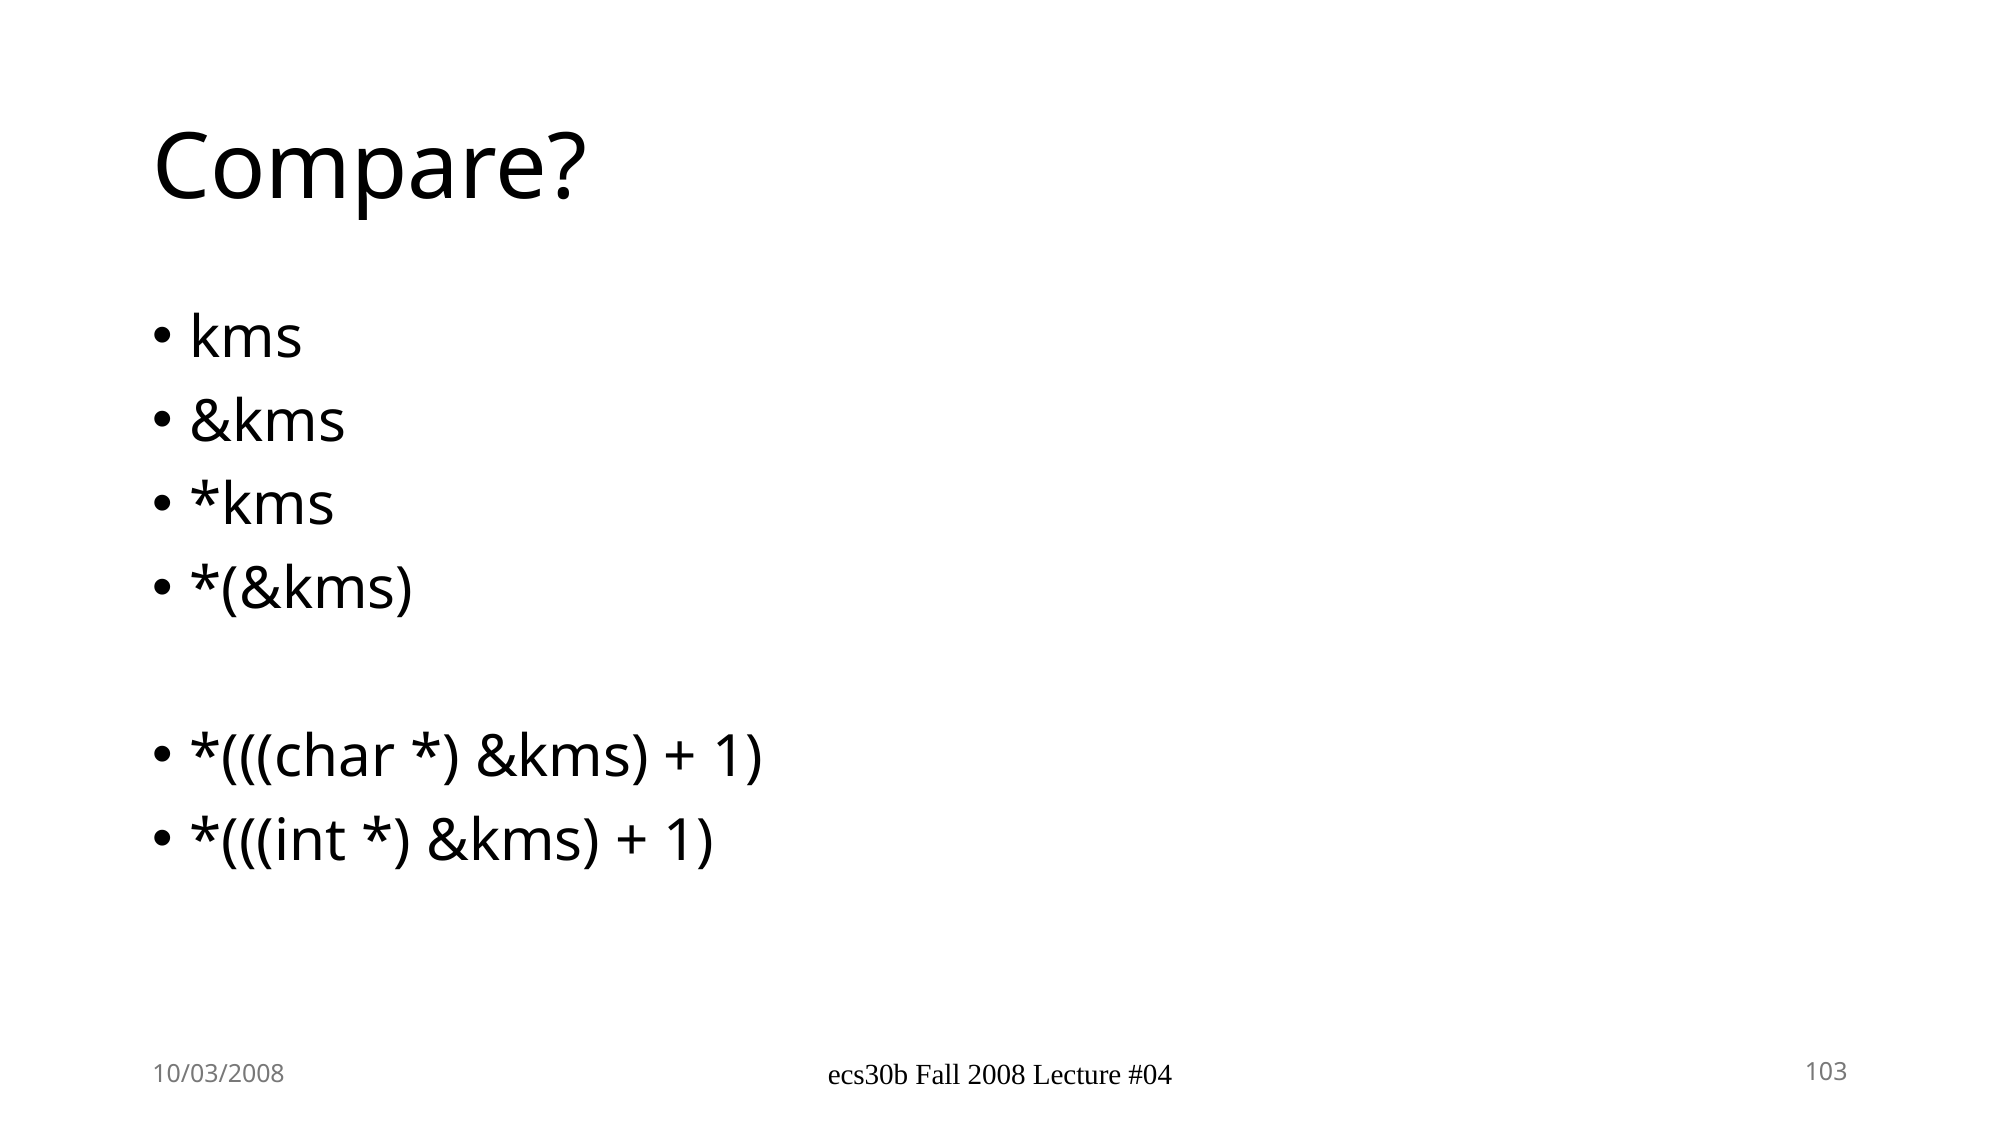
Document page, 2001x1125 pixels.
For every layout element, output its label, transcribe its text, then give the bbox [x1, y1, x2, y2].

title Compare? [137, 59, 1863, 278]
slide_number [137, 1042, 588, 1103]
footer ecs30b Fall 2008 Lecture #04 [662, 1042, 1338, 1103]
slide_number 103 [1412, 1042, 1863, 1103]
list kms &kms *kms *(&kms) *(((char *) &kms) + 1) *(((int *) &kms) + 1) [137, 299, 1863, 1014]
